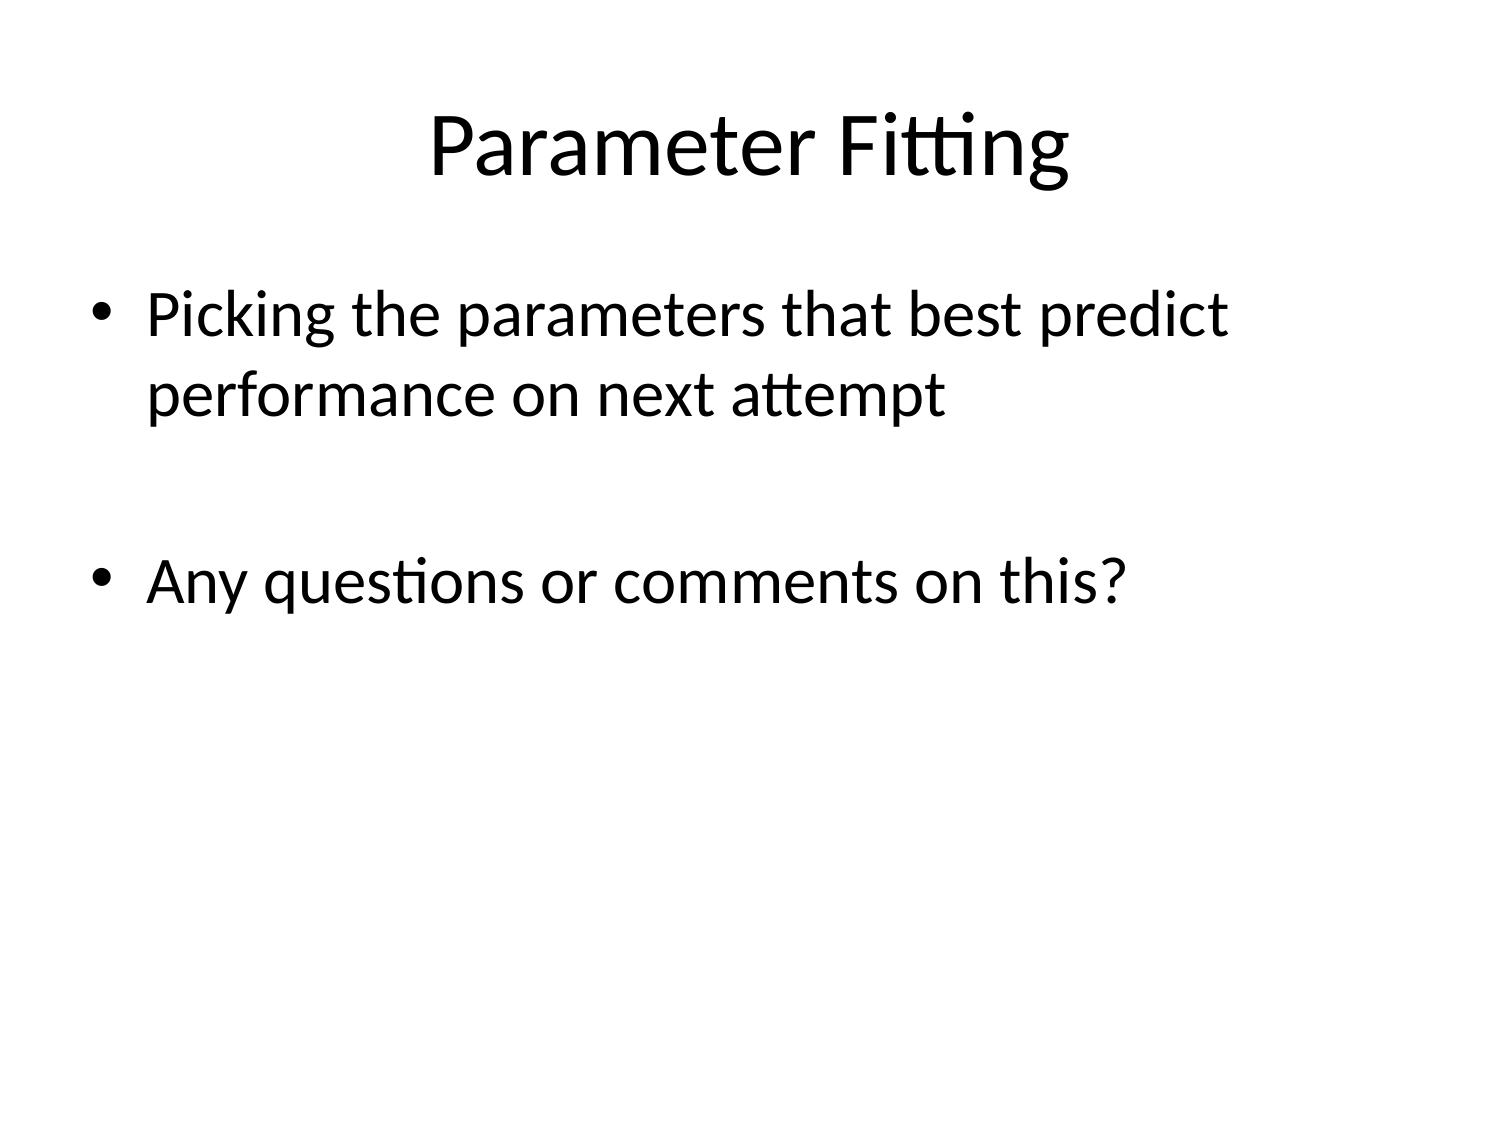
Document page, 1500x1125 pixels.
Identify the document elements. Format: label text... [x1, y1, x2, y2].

list Picking the parameters that best predict performance on next attempt Any questions or comments on this? [75, 262, 1425, 1005]
title Parameter Fitting [75, 45, 1425, 233]
